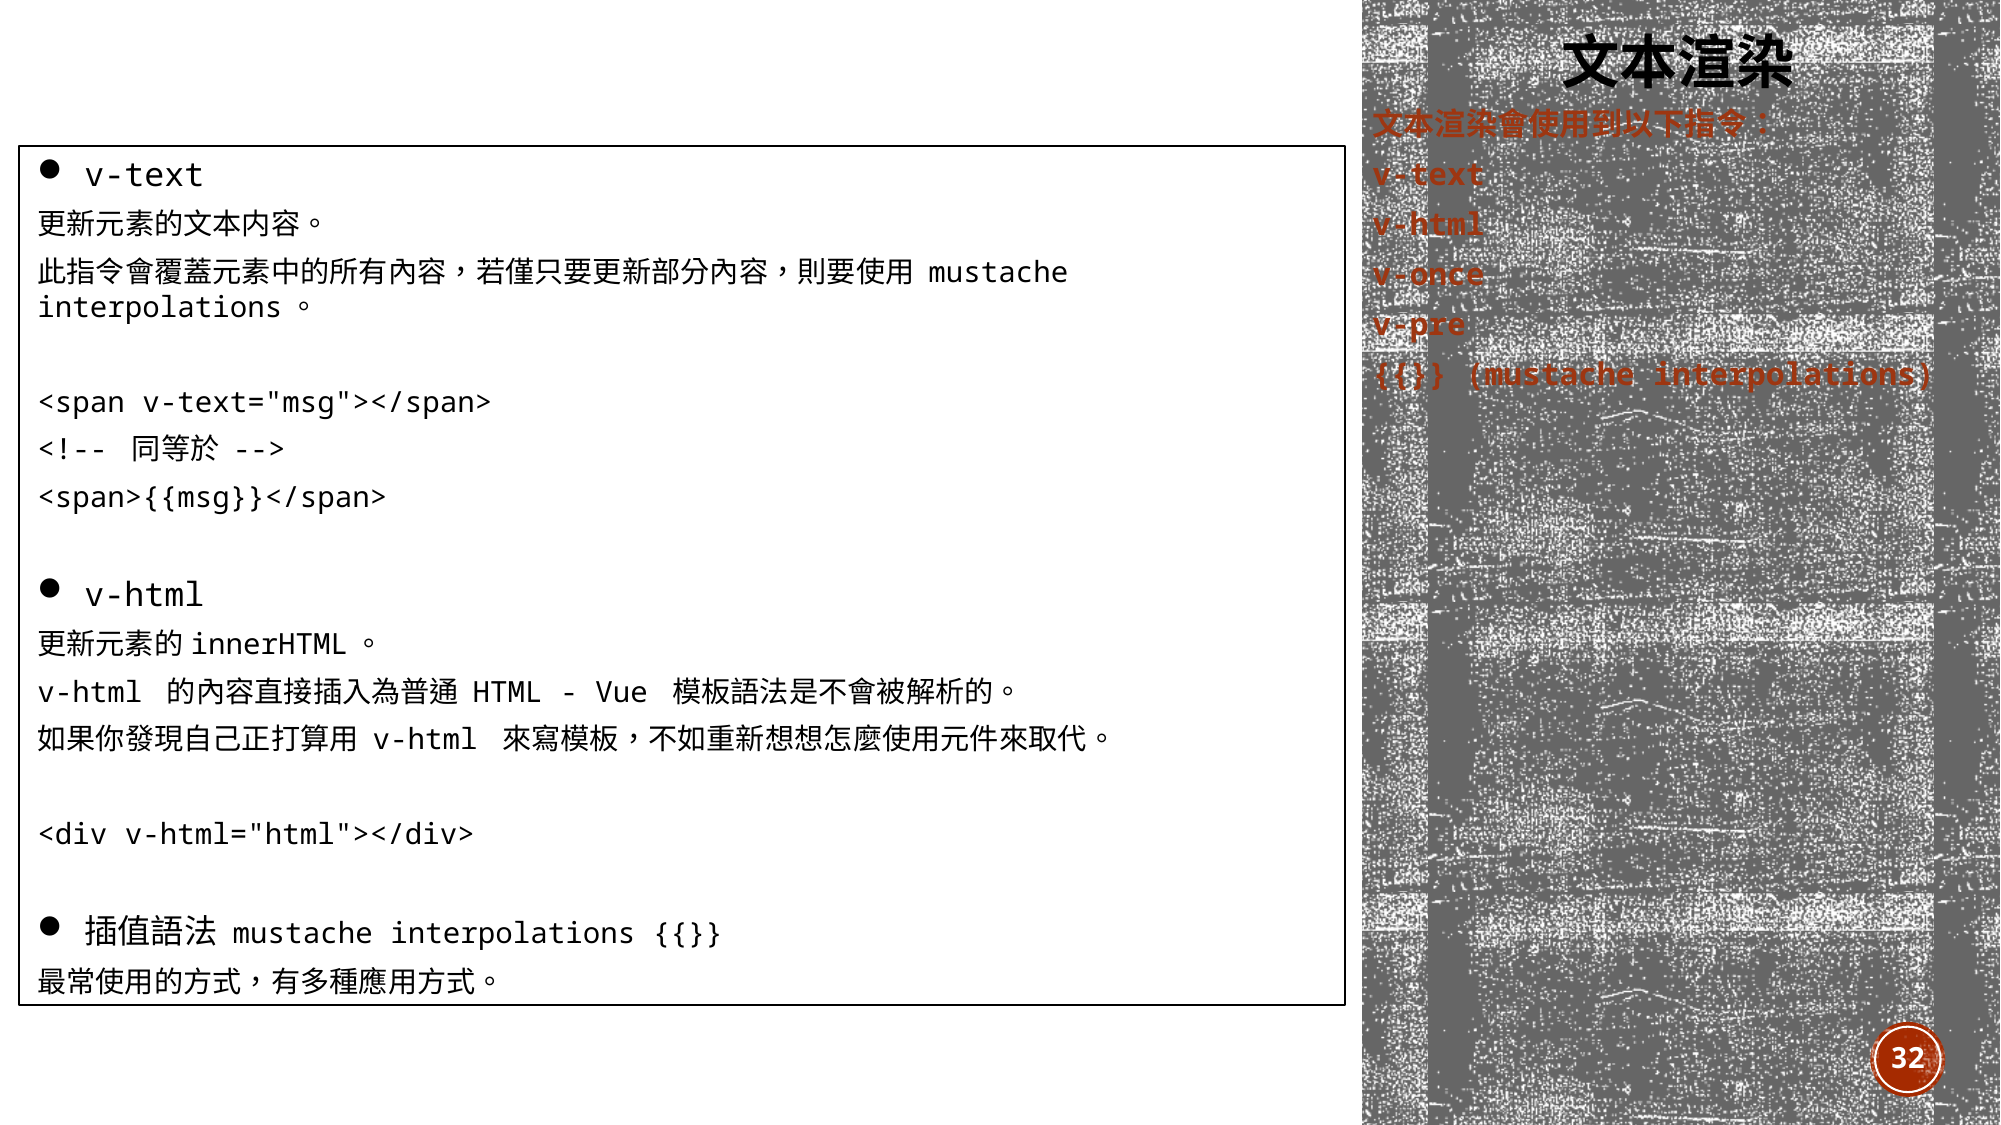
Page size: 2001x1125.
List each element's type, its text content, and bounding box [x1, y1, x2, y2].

slide_number 32 [1855, 1028, 1961, 1089]
text_box v-text 更新元素的文本内容。 此指令會覆蓋元素中的所有內容，若僅只要更新部分內容，則要使用 mustache interpolations。 <span v-text="msg"></span> <!-- 同等於 --> <span>{{msg}}</span> v-html 更新元素的innerHTML。 v-html 的內容直接插入為普通 HTML - Vue 模板語法是不會被解析的。 如果你發現自己正打算用 v-html 來寫模板，不如重新想想怎麼使用元件來取代。 <div v-html="html"></div> 插值語法 mustache interpolations {{}} 最常使用的方式，有多種應用方式。 [18, 145, 1346, 1006]
title 文本渲染 [1355, 0, 2000, 104]
list 文本渲染會使用到以下指令： v-text v-html v-once v-pre {{}} (mustache interpolations) [1357, 96, 2000, 1125]
